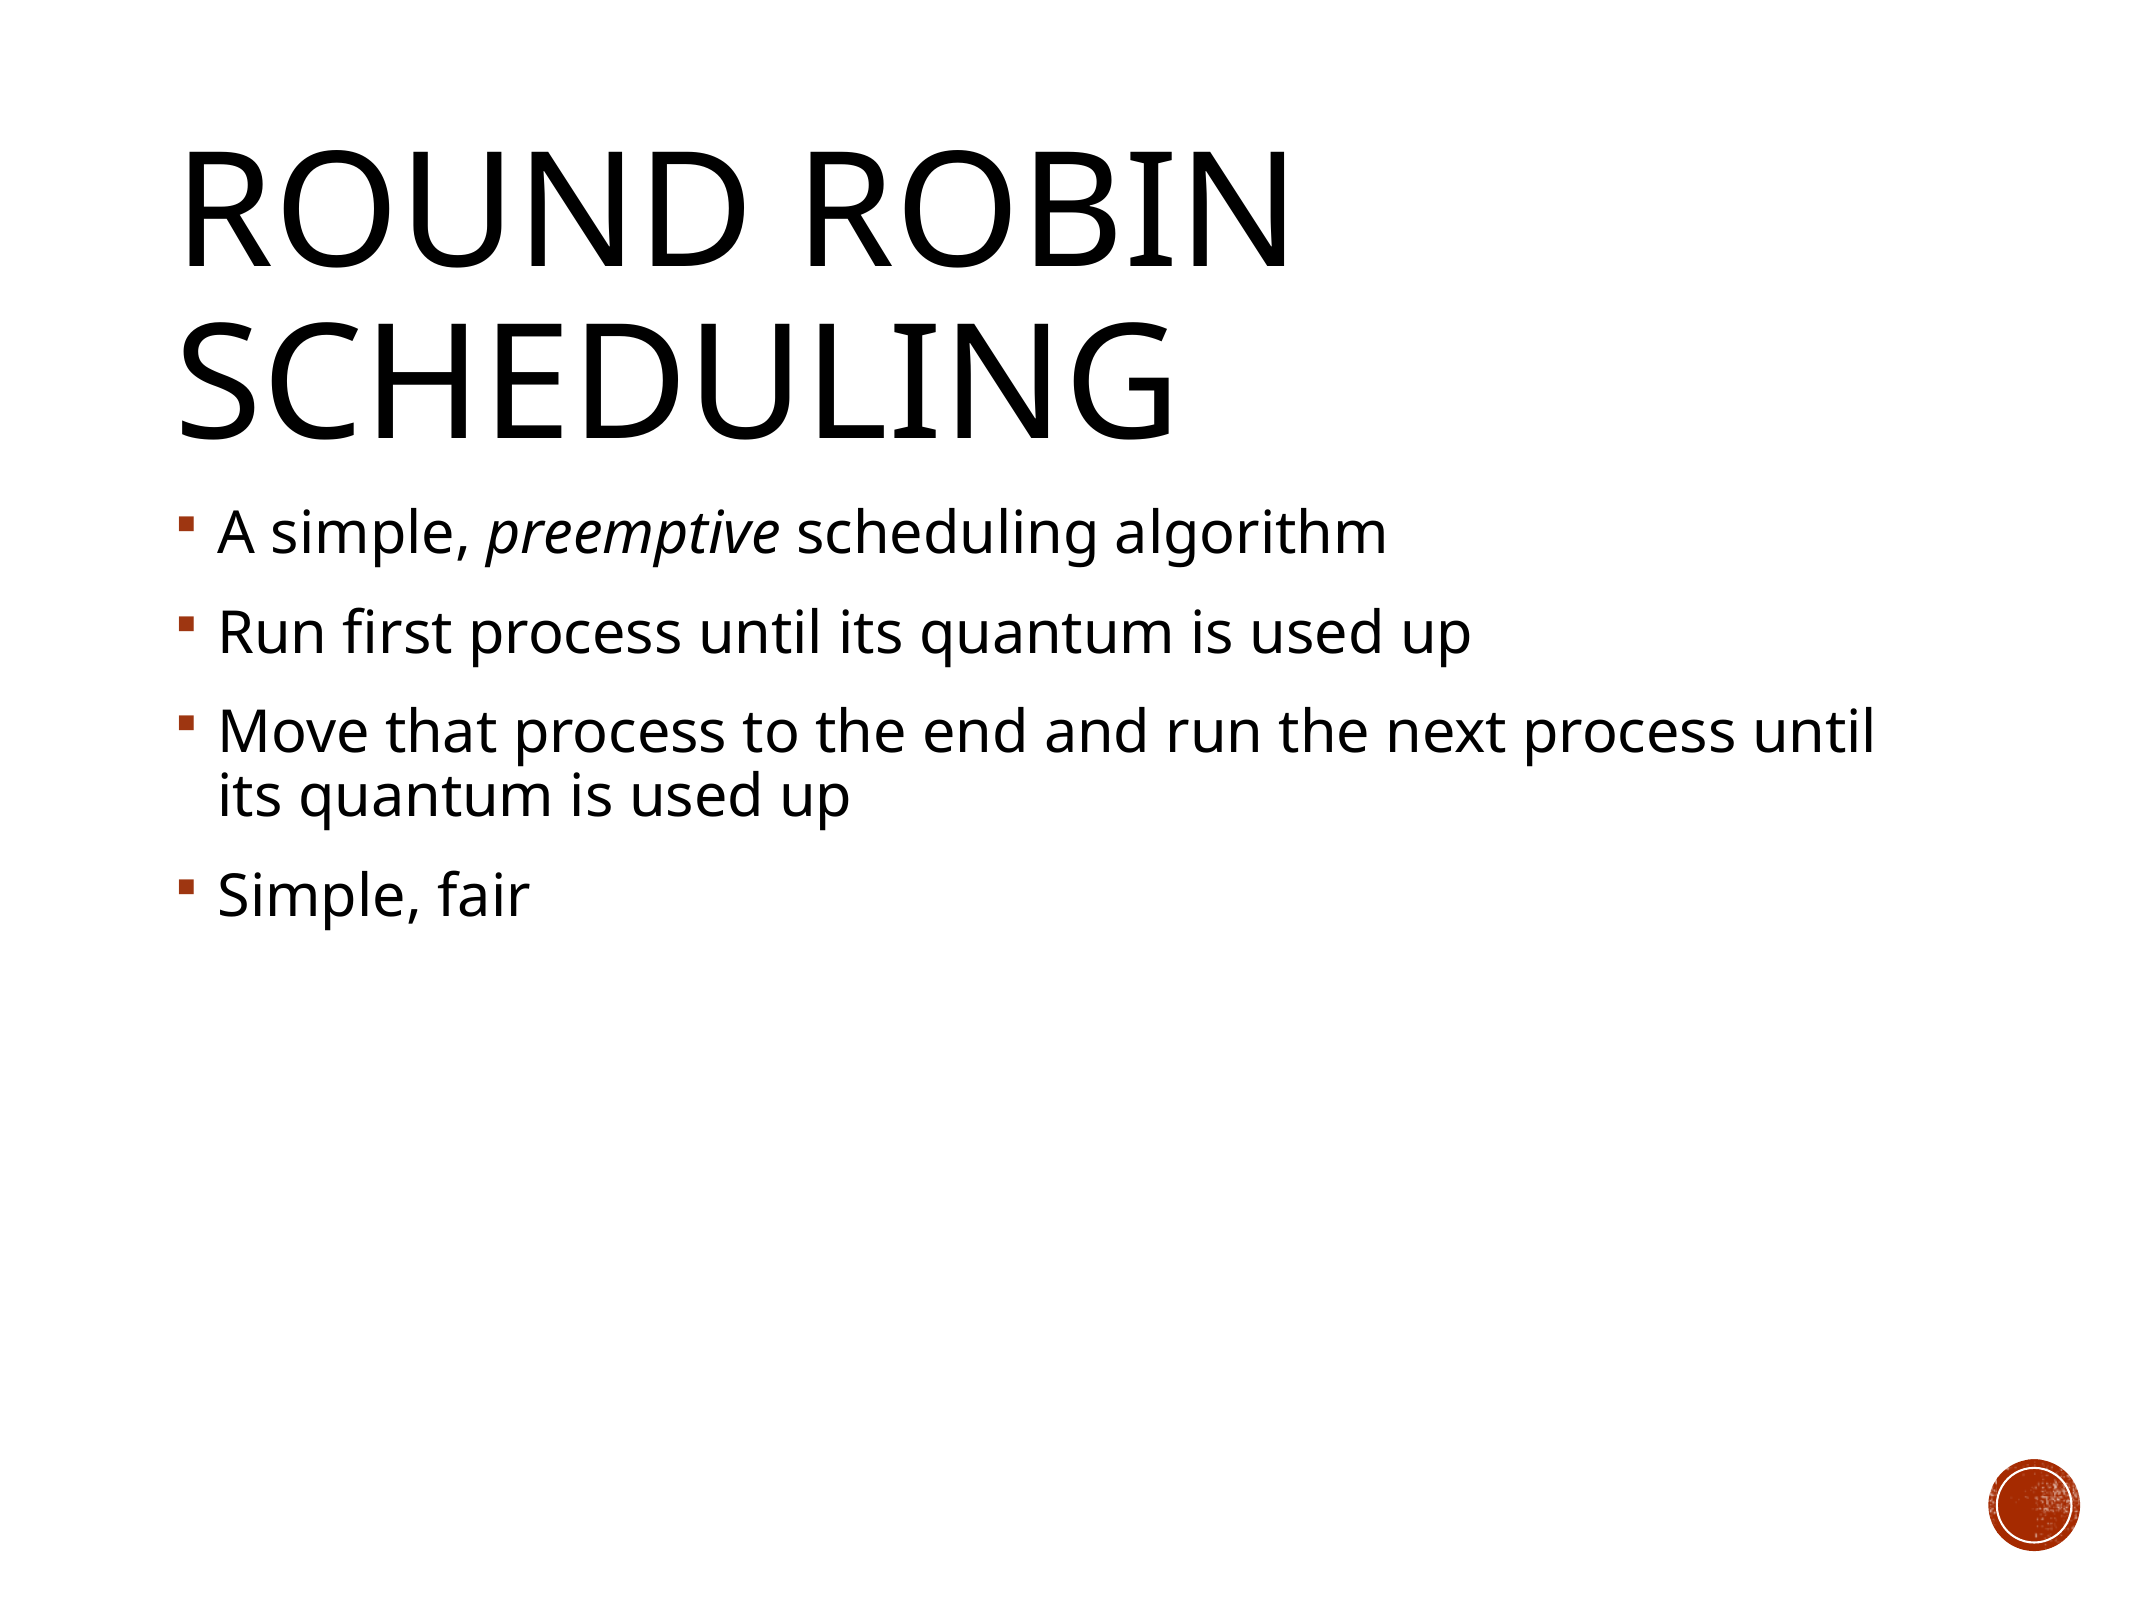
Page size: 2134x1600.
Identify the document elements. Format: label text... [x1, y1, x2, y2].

list A simple, preemptive scheduling algorithm Run first process until its quantum is used up Move that process to the end and run the next process until its quantum is used up Simple, fair [159, 494, 1974, 1440]
title Round Robin Scheduling [159, 113, 1974, 489]
